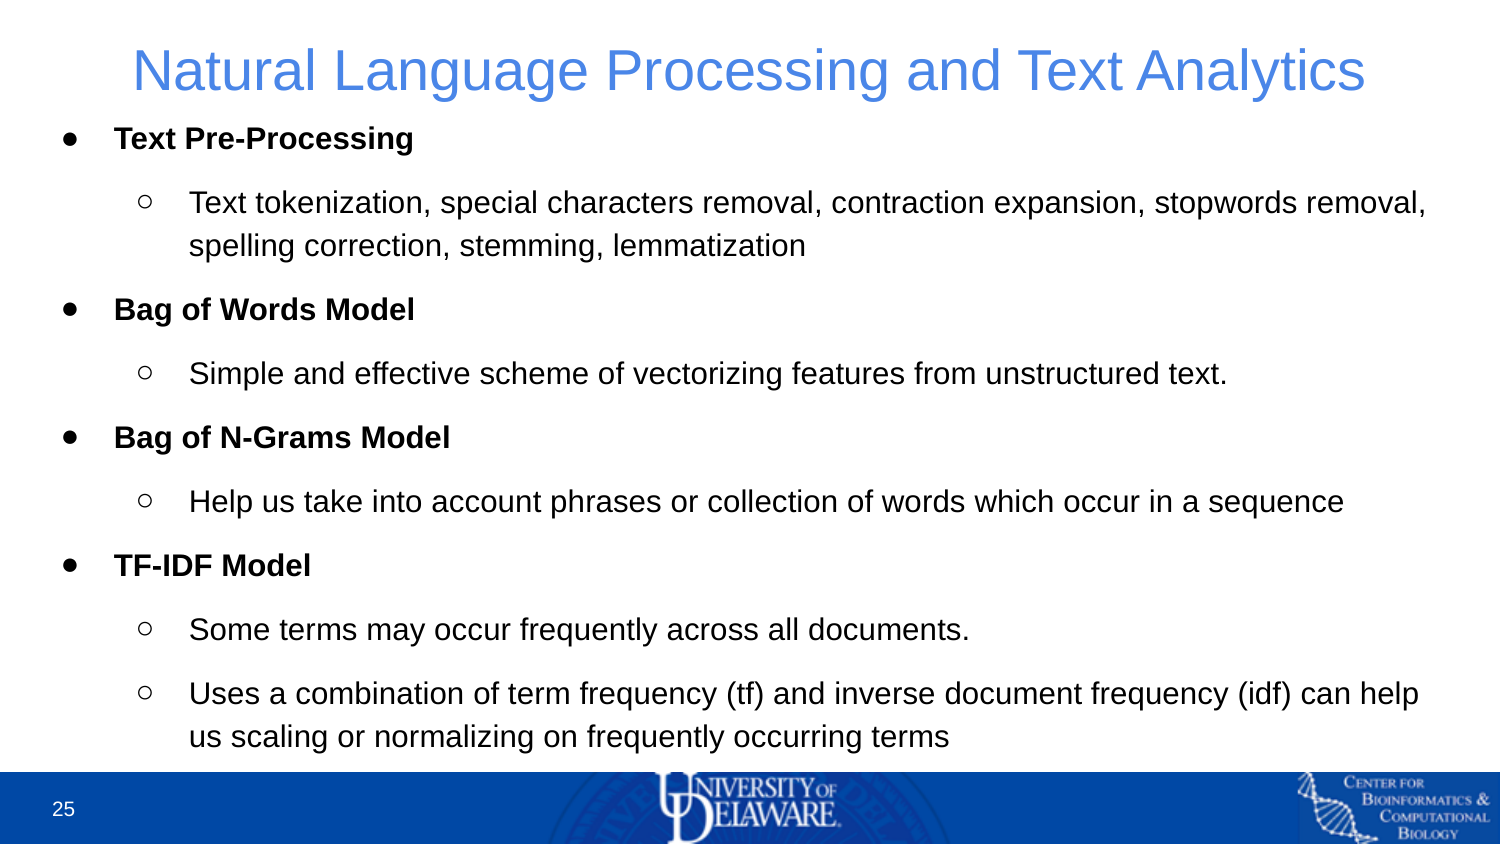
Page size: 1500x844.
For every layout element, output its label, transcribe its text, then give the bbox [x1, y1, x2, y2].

title Natural Language Processing and Text Analytics [51, 18, 1449, 98]
text_box Text Pre-Processing Text tokenization, special characters removal, contraction expansion, stopwords removal, spelling correction, stemming, lemmatization Bag of Words Model Simple and effective scheme of vectorizing features from unstructured text. Bag of N-Grams Model Help us take into account phrases or collection of words which occur in a sequence TF-IDF Model Some terms may occur frequently across all documents. Uses a combination of term frequency (tf) and inverse document frequency (idf) can help us scaling or normalizing on frequently occurring terms [23, 98, 1467, 769]
picture [0, 772, 1500, 844]
